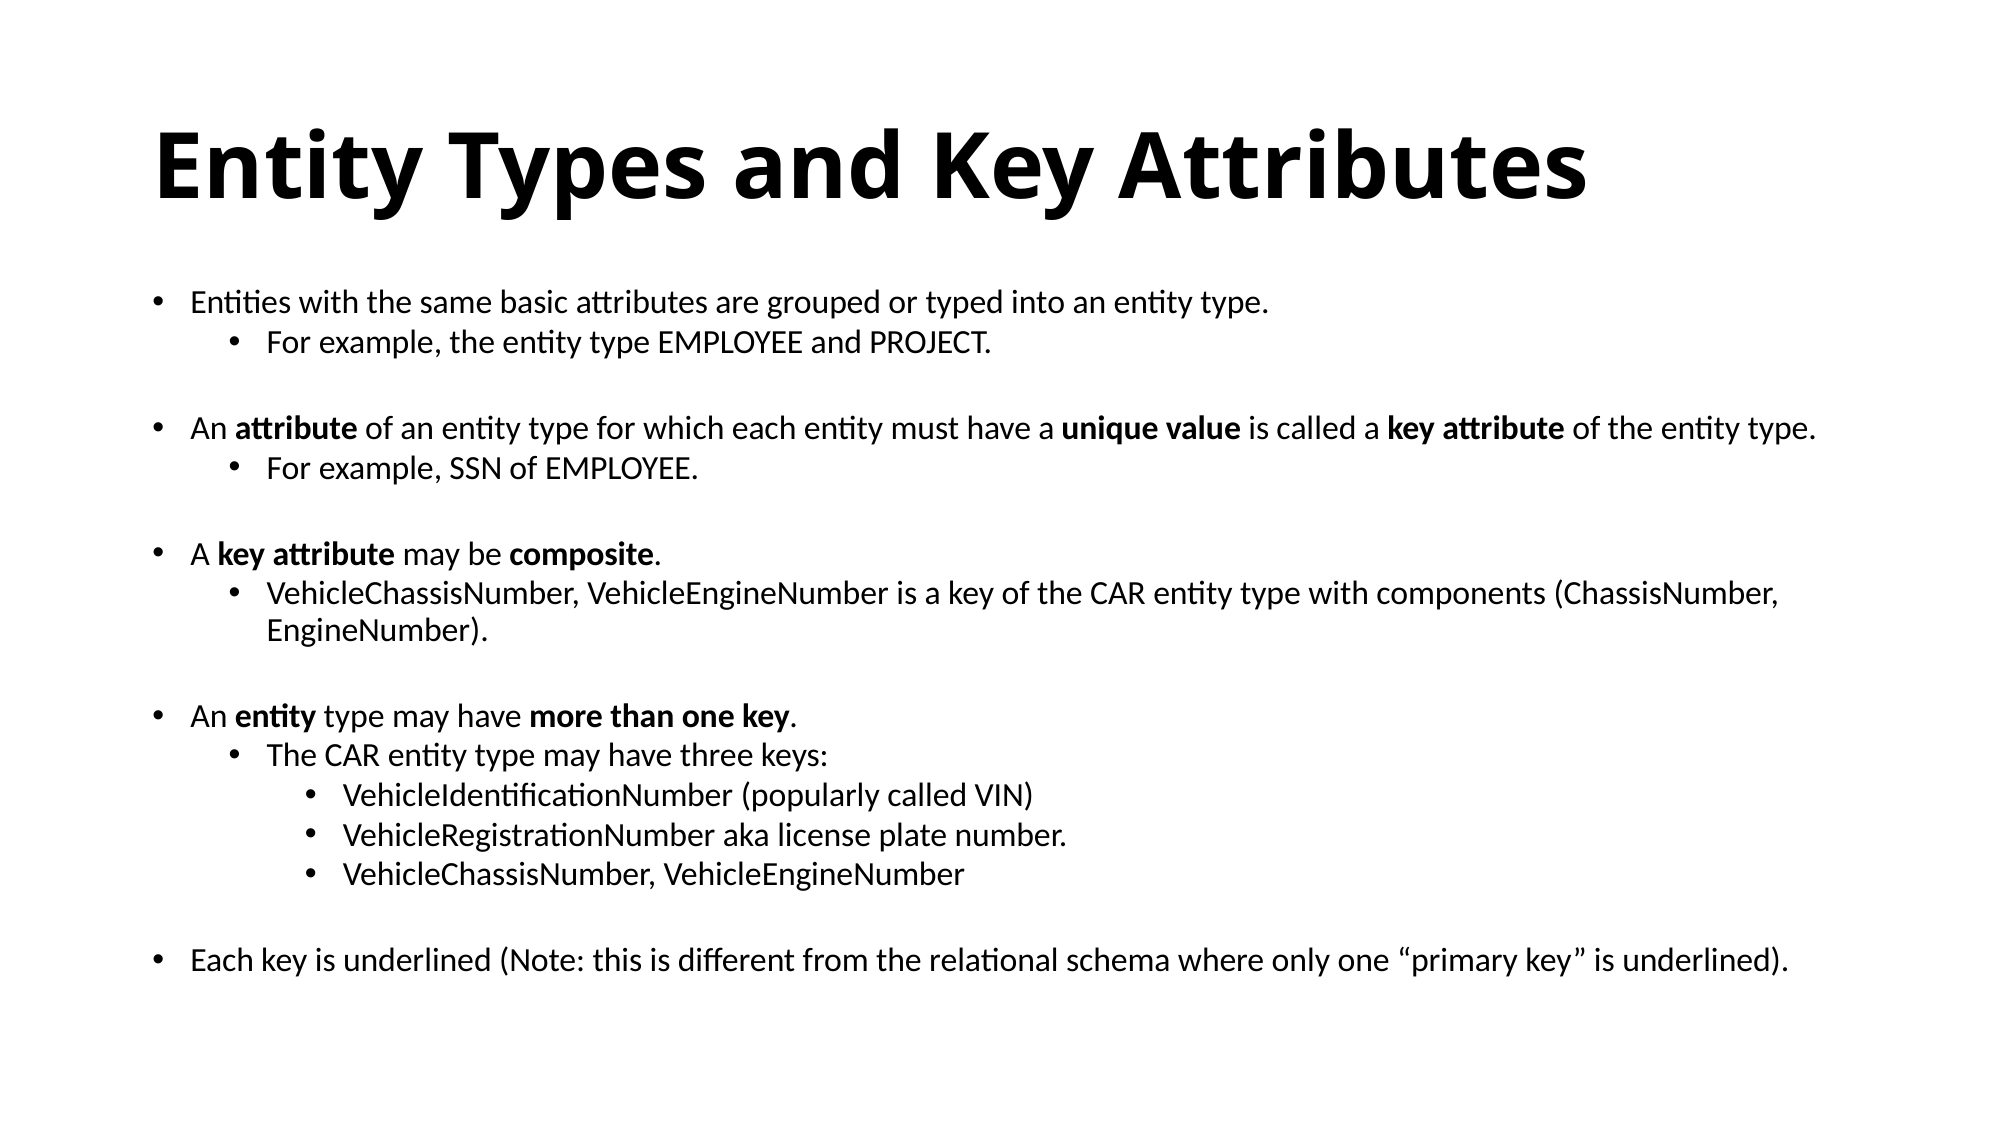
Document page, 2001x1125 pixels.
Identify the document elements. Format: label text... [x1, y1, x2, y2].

title Entity Types and Key Attributes [137, 59, 1863, 277]
list Entities with the same basic attributes are grouped or typed into an entity type. For example, the entity type EMPLOYEE and PROJECT. An attribute of an entity type for which each entity must have a unique value is called a key attribute of the entity type. For example, SSN of EMPLOYEE. A key attribute may be composite. VehicleChassisNumber, VehicleEngineNumber is a key of the CAR entity type with components (ChassisNumber, EngineNumber). An entity type may have more than one key. The CAR entity type may have three keys: VehicleIdentificationNumber (popularly called VIN) VehicleRegistrationNumber aka license plate number. VehicleChassisNumber, VehicleEngineNumber Each key is underlined (Note: this is different from the relational schema where only one “primary key” is underlined). [137, 277, 1863, 1014]
